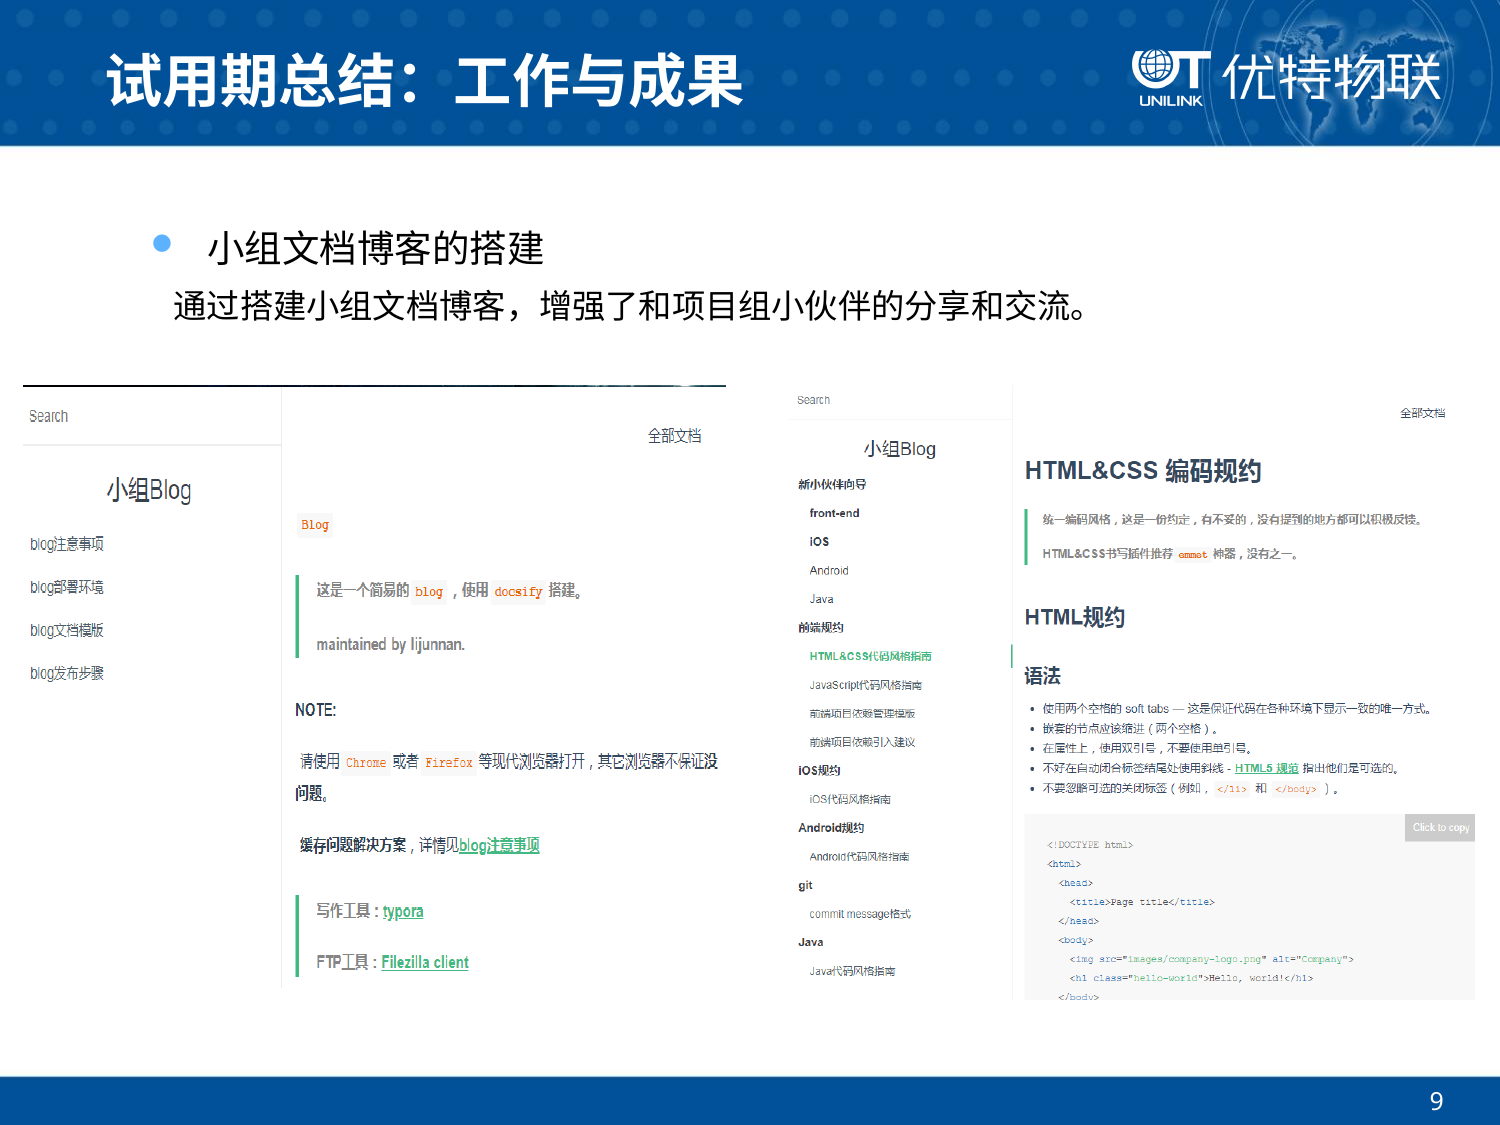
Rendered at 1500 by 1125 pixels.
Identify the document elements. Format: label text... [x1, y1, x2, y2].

list 小组文档博客的搭建 通过搭建小组文档博客，增强了和项目组小伙伴的分享和交流。 [135, 207, 1448, 351]
slide_number 9 [1068, 1077, 1460, 1122]
title 试用期总结：工作与成果 [89, 32, 1053, 126]
picture [0, 0, 1500, 1125]
